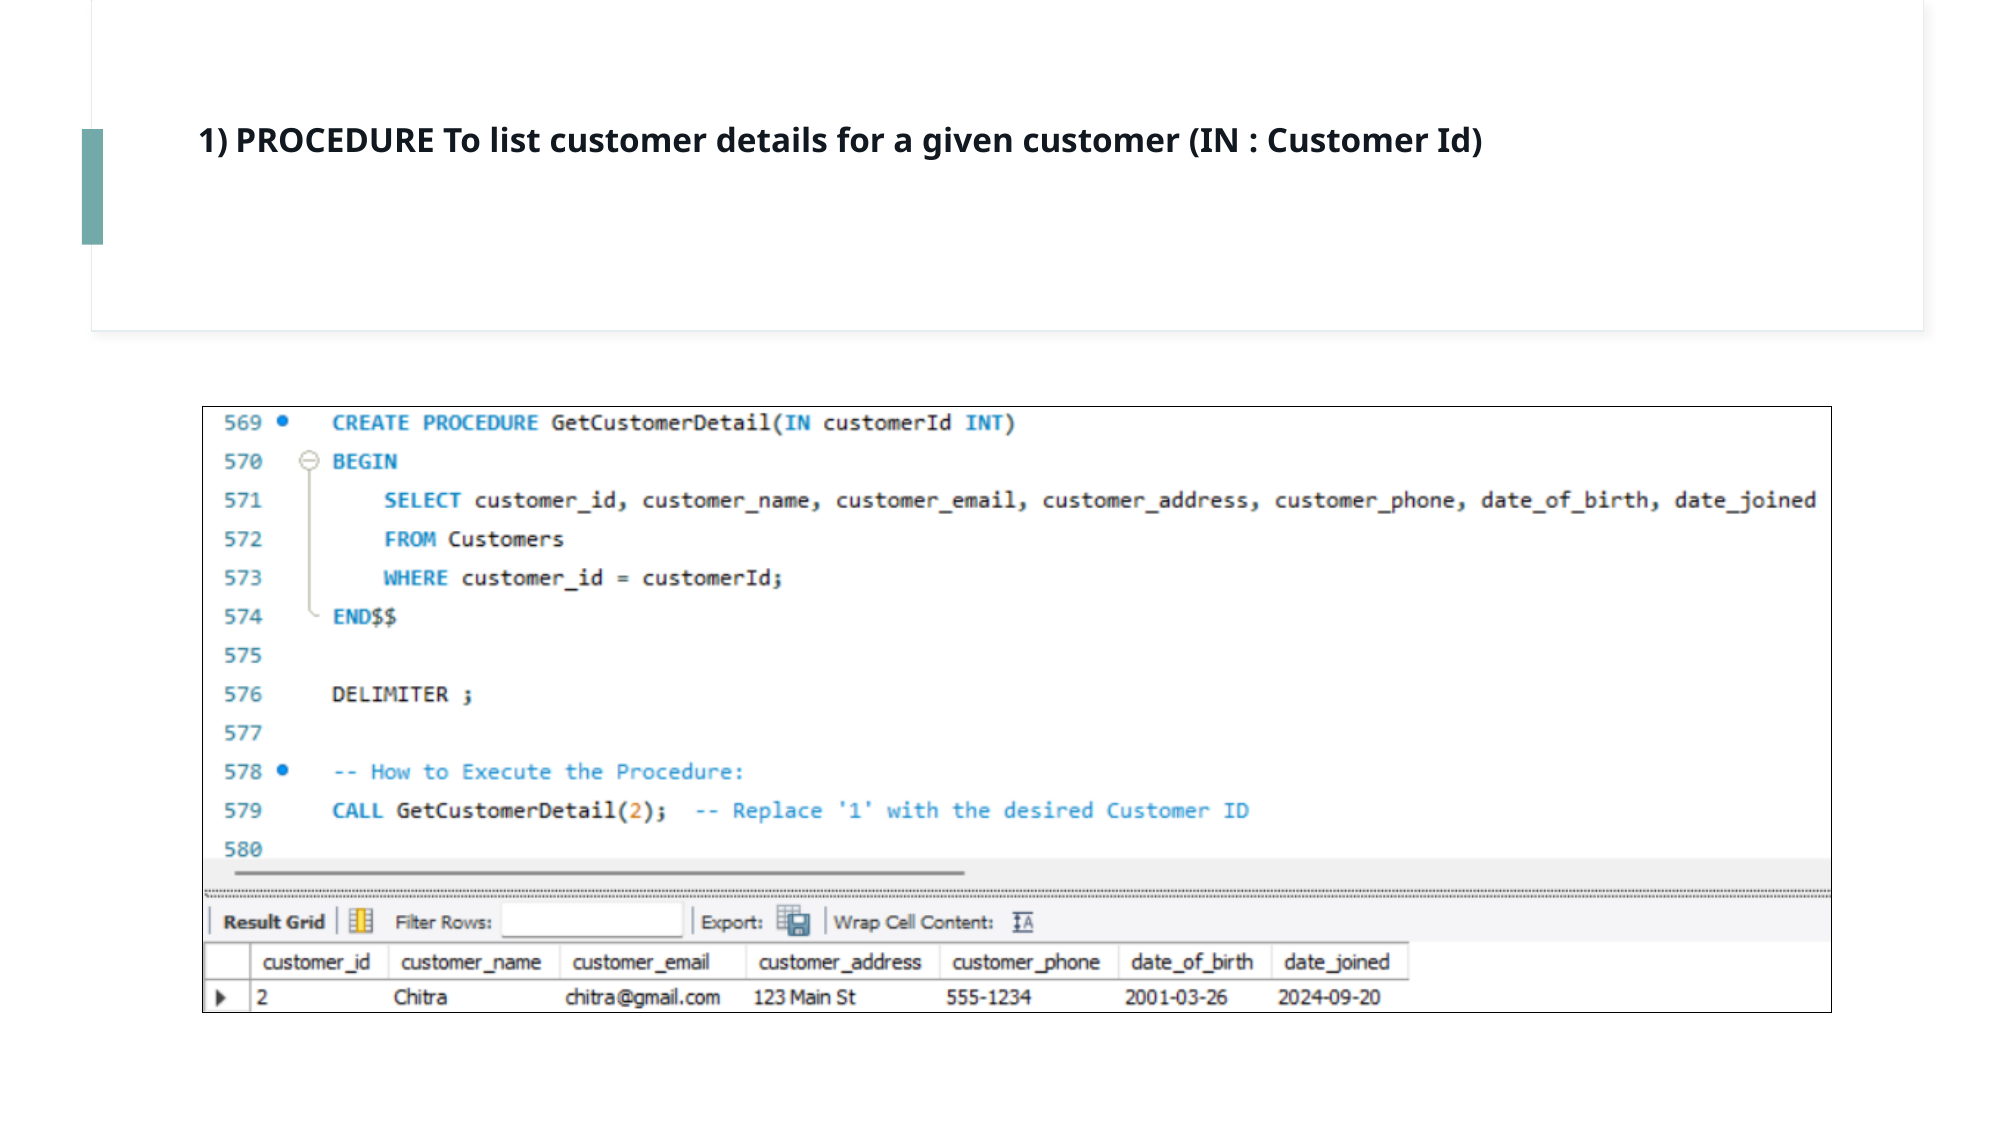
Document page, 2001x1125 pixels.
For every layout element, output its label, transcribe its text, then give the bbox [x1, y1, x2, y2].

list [202, 406, 1832, 1013]
title PROCEDURE To list customer details for a given customer (IN : Customer Id) [183, 90, 1851, 284]
